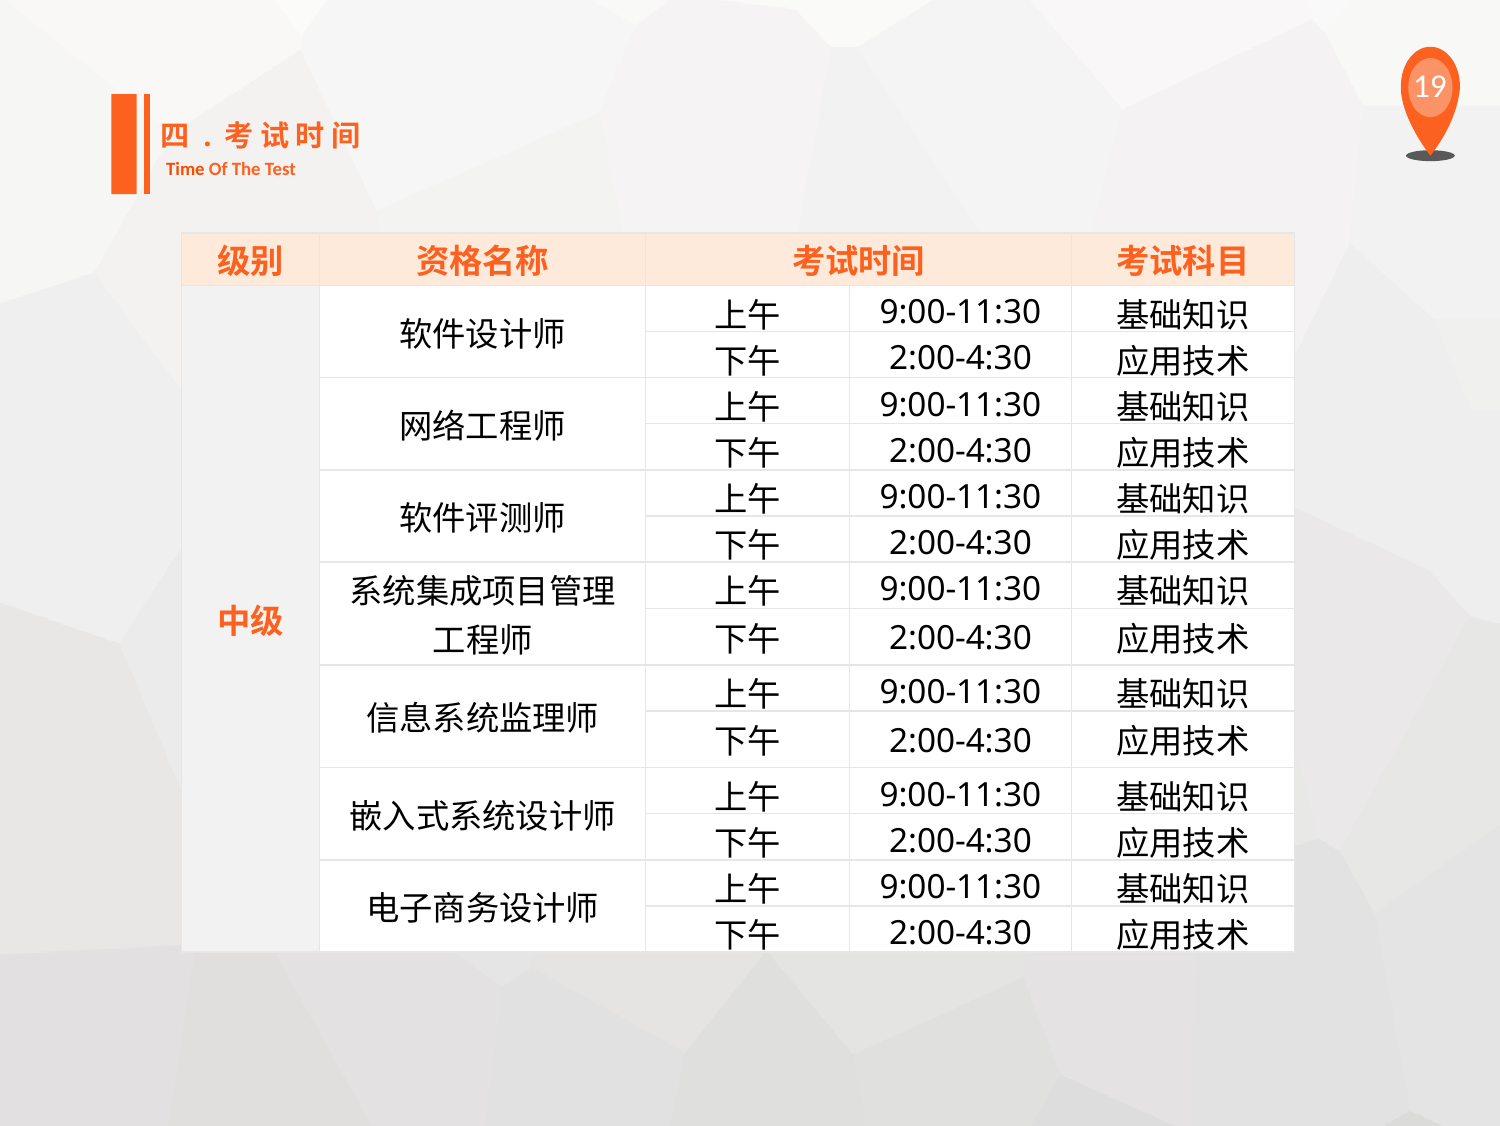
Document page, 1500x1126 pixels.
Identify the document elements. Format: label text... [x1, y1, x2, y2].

table_cell 应用技术 [1072, 424, 1294, 469]
table_cell 基础知识 [1072, 378, 1294, 423]
table_header 级别 [182, 234, 319, 285]
table_cell 基础知识 [1072, 286, 1294, 331]
table_cell 软件设计师 [320, 286, 645, 377]
table_cell 下午 [646, 332, 849, 377]
table_cell 中级 [182, 286, 319, 951]
table_cell 2:00-4:30 [850, 609, 1071, 664]
table_cell 上午 [646, 378, 849, 423]
table_cell 基础知识 [1072, 471, 1294, 515]
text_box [110, 93, 373, 195]
table_cell 上午 [646, 768, 849, 813]
table_cell 应用技术 [1072, 332, 1294, 377]
table_cell 下午 [646, 609, 849, 664]
table_cell 2:00-4:30 [850, 814, 1071, 859]
table_cell 9:00-11:30 [850, 286, 1071, 331]
table_cell 下午 [646, 712, 849, 767]
table_cell 嵌入式系统设计师 [320, 768, 645, 859]
table_cell 2:00-4:30 [850, 424, 1071, 469]
table_cell 9:00-11:30 [850, 861, 1071, 905]
table_header 考试科目 [1072, 234, 1294, 285]
table_cell 基础知识 [1072, 861, 1294, 905]
table_cell 电子商务设计师 [320, 861, 645, 951]
table_cell 上午 [646, 286, 849, 331]
table_cell 下午 [646, 814, 849, 859]
table_cell 9:00-11:30 [850, 666, 1071, 710]
table_cell 2:00-4:30 [850, 712, 1071, 767]
table_cell 系统集成项目管理工程师 [320, 563, 645, 664]
table_cell 2:00-4:30 [850, 907, 1071, 951]
table_cell 应用技术 [1072, 907, 1294, 951]
table_cell 应用技术 [1072, 609, 1294, 664]
table_cell 9:00-11:30 [850, 471, 1071, 515]
table_cell 信息系统监理师 [320, 666, 645, 767]
table_cell 9:00-11:30 [850, 378, 1071, 423]
table_cell 下午 [646, 517, 849, 561]
table_cell 应用技术 [1072, 712, 1294, 767]
table_cell 上午 [646, 861, 849, 905]
table_cell 上午 [646, 563, 849, 608]
table_cell 2:00-4:30 [850, 517, 1071, 561]
table_cell 下午 [646, 907, 849, 951]
table_cell 上午 [646, 666, 849, 710]
table_cell 基础知识 [1072, 666, 1294, 710]
table_cell 网络工程师 [320, 378, 645, 469]
table_header 资格名称 [320, 234, 645, 285]
table_cell 9:00-11:30 [850, 768, 1071, 813]
table_cell 2:00-4:30 [850, 332, 1071, 377]
table_cell 基础知识 [1072, 563, 1294, 608]
slide_number 19 [1254, 57, 1500, 118]
picture [0, 0, 1500, 1126]
table_cell 9:00-11:30 [850, 563, 1071, 608]
table_cell 应用技术 [1072, 517, 1294, 561]
table_cell 下午 [646, 424, 849, 469]
table_cell 应用技术 [1072, 814, 1294, 859]
table_cell 软件评测师 [320, 471, 645, 561]
table_cell 基础知识 [1072, 768, 1294, 813]
table_header 考试时间 [646, 234, 1071, 285]
table_cell 上午 [646, 471, 849, 515]
